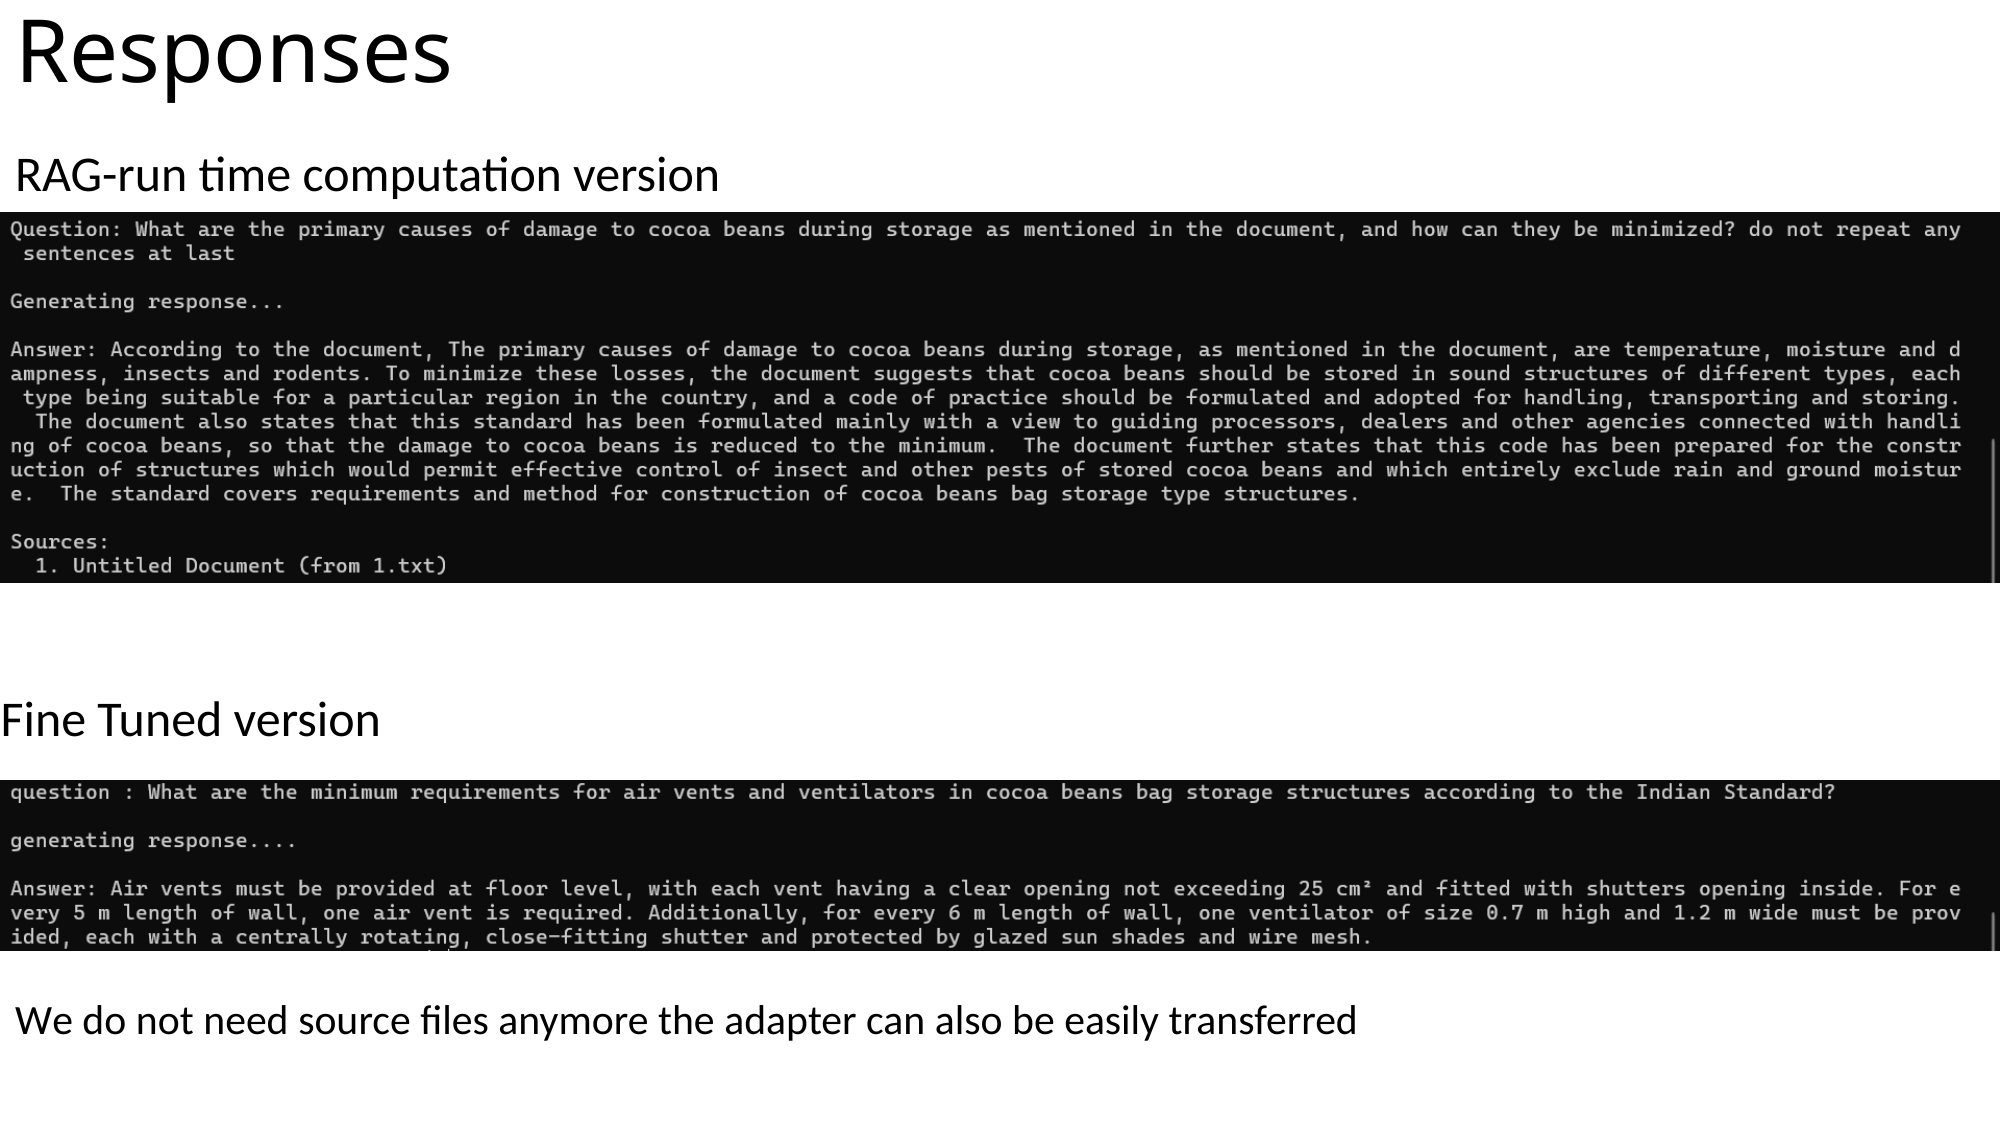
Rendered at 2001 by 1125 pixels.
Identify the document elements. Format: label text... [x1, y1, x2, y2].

title Responses [0, 0, 2000, 110]
text_box Fine Tuned version [0, 685, 1210, 744]
picture [0, 780, 2000, 951]
picture [0, 212, 2000, 583]
list RAG-run time computation version [0, 140, 1225, 199]
text_box We do not need source files anymore the adapter can also be easily transferred [0, 991, 2000, 1052]
